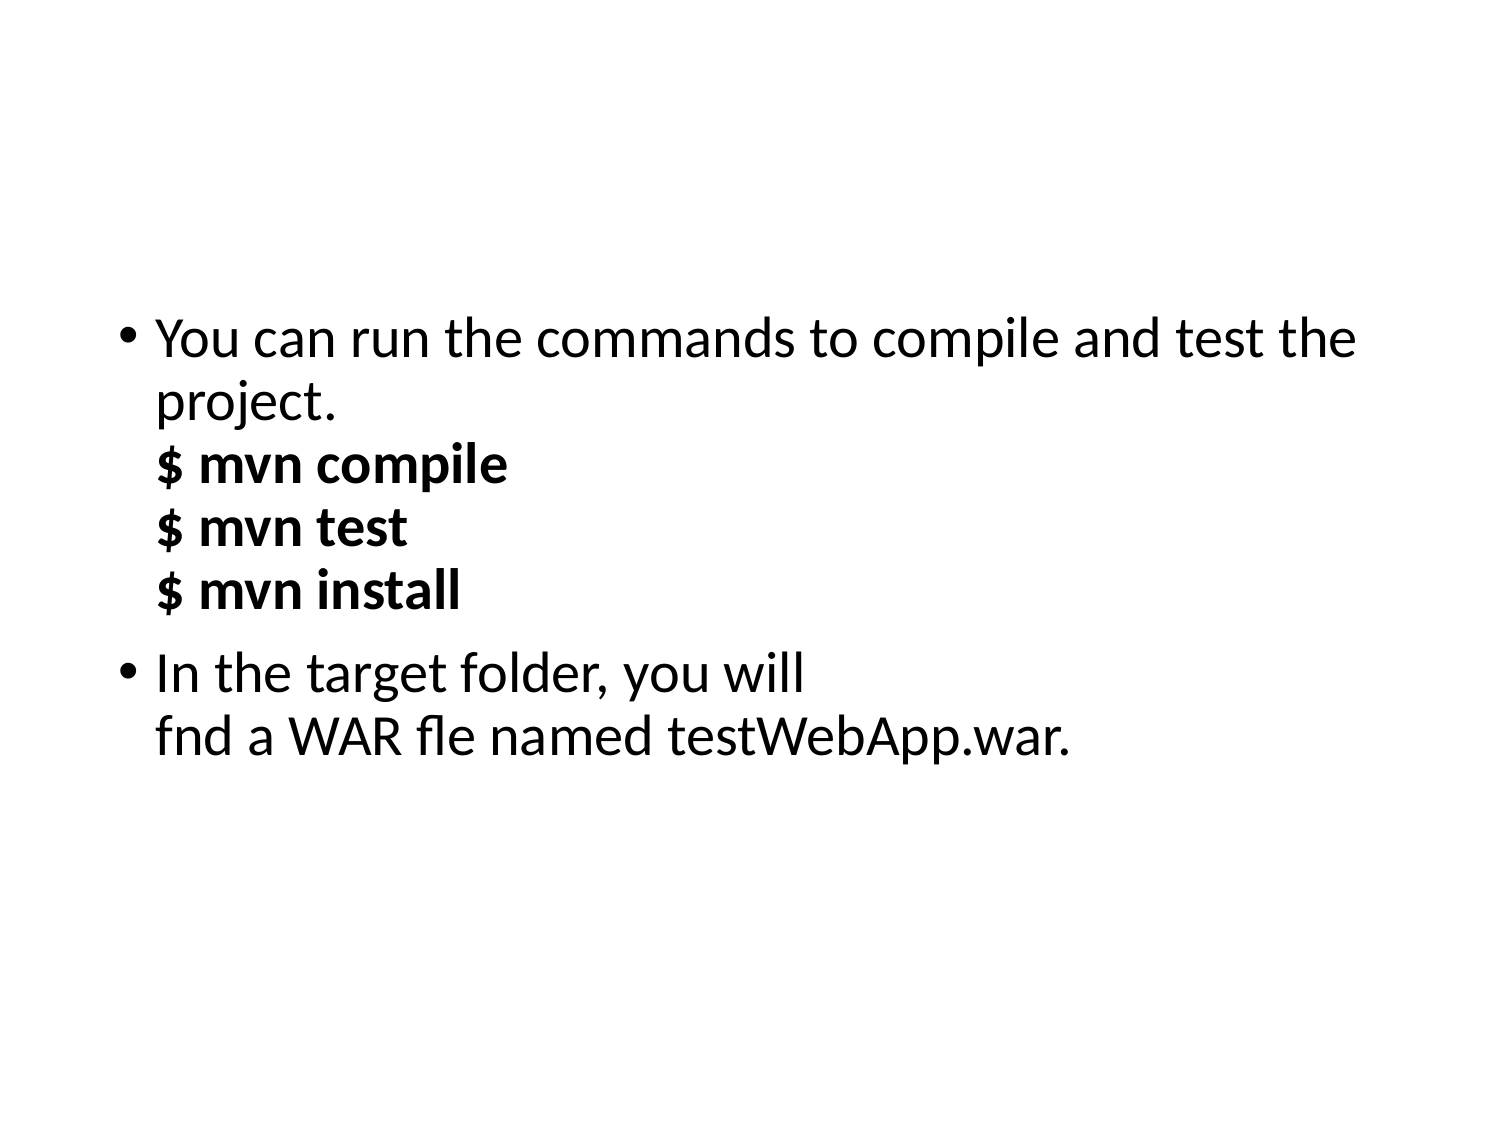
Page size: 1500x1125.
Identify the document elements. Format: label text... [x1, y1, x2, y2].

list You can run the commands to compile and test the project. $ mvn compile $ mvn test $ mvn install In the target folder, you will fnd a WAR fle named testWebApp.war. [103, 299, 1397, 1014]
